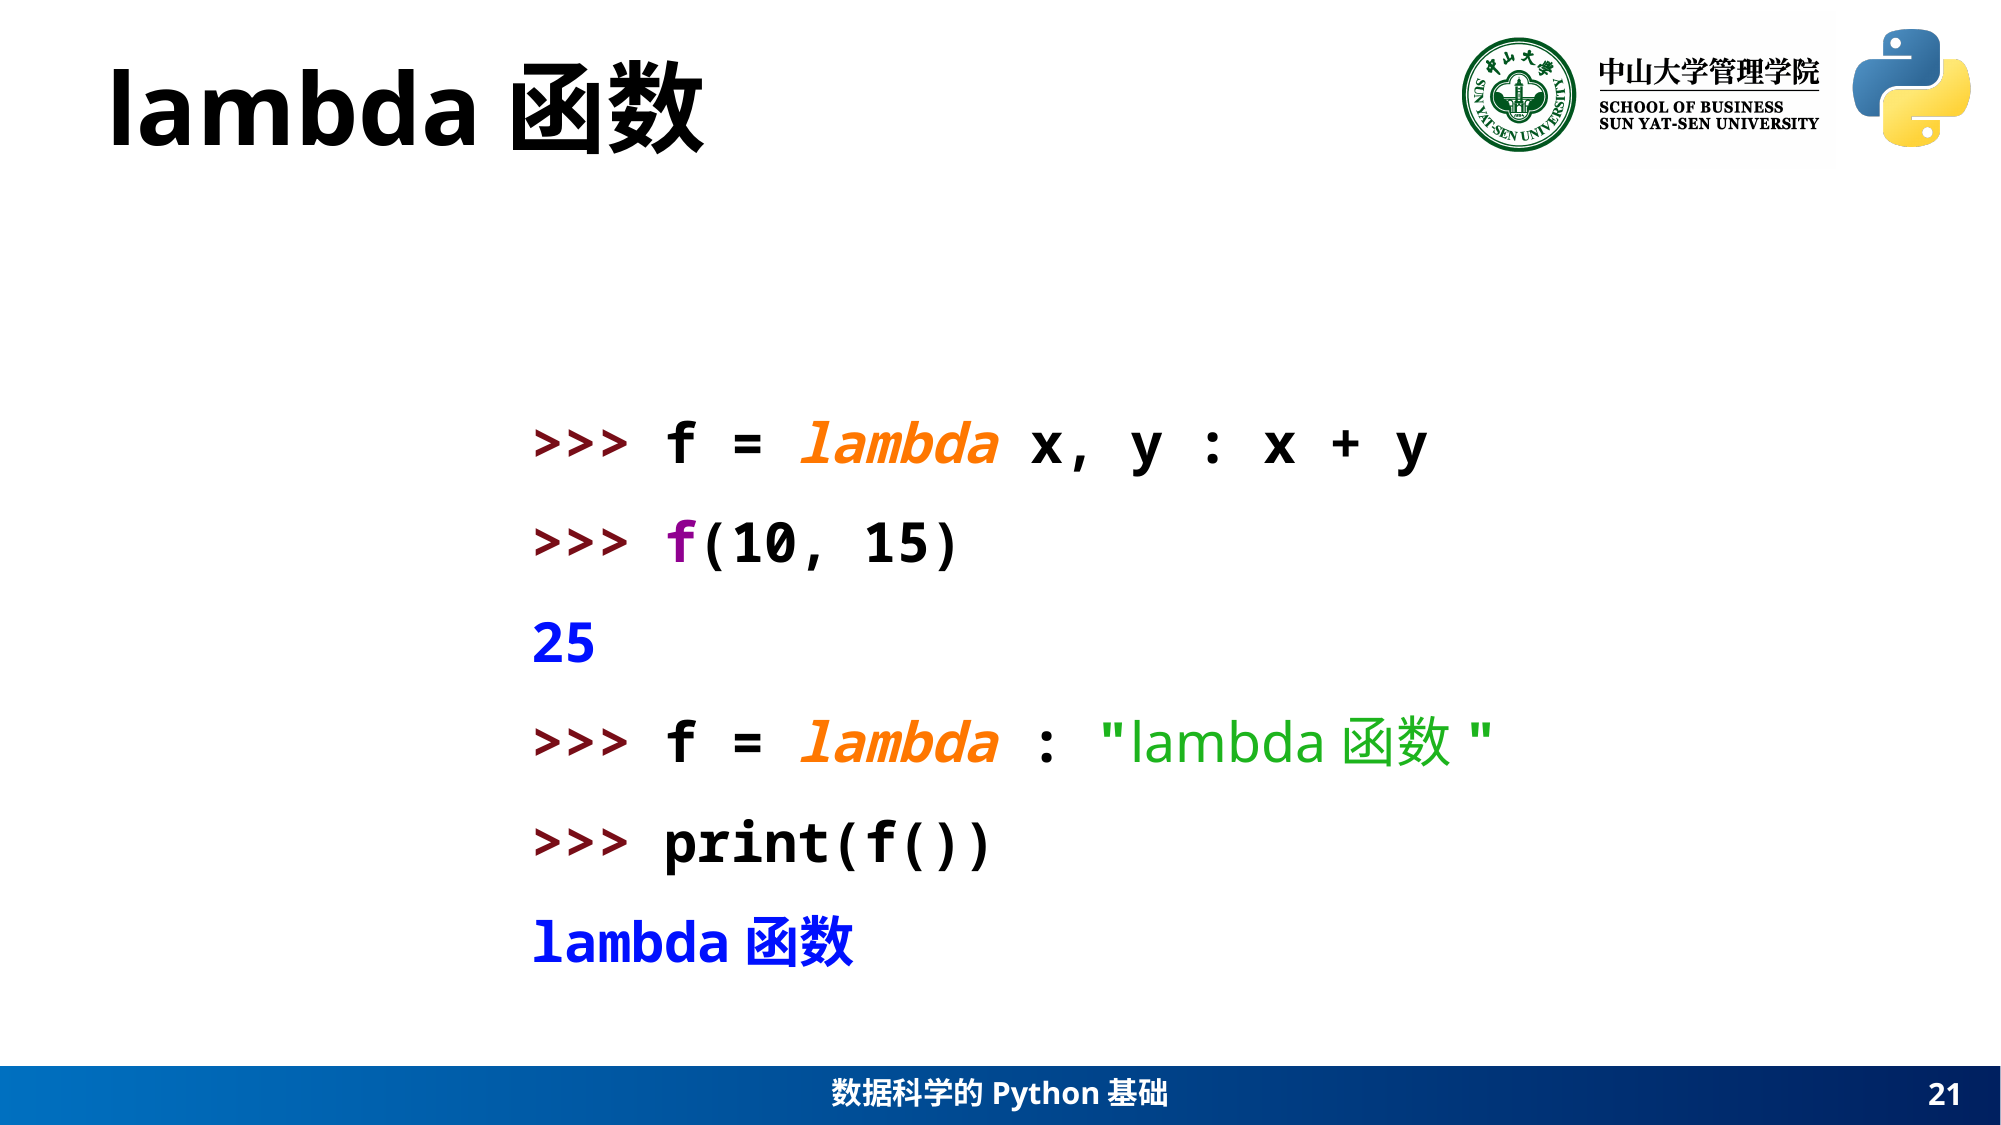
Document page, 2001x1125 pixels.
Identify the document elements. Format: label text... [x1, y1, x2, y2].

text_box lambda函数 [102, 7, 2000, 170]
text_box >>> f = lambda x, y : x + y >>> f(10, 15) 25 >>> f = lambda : "lambda函数" >>> print(f()) lambda函数 [511, 326, 1473, 1022]
